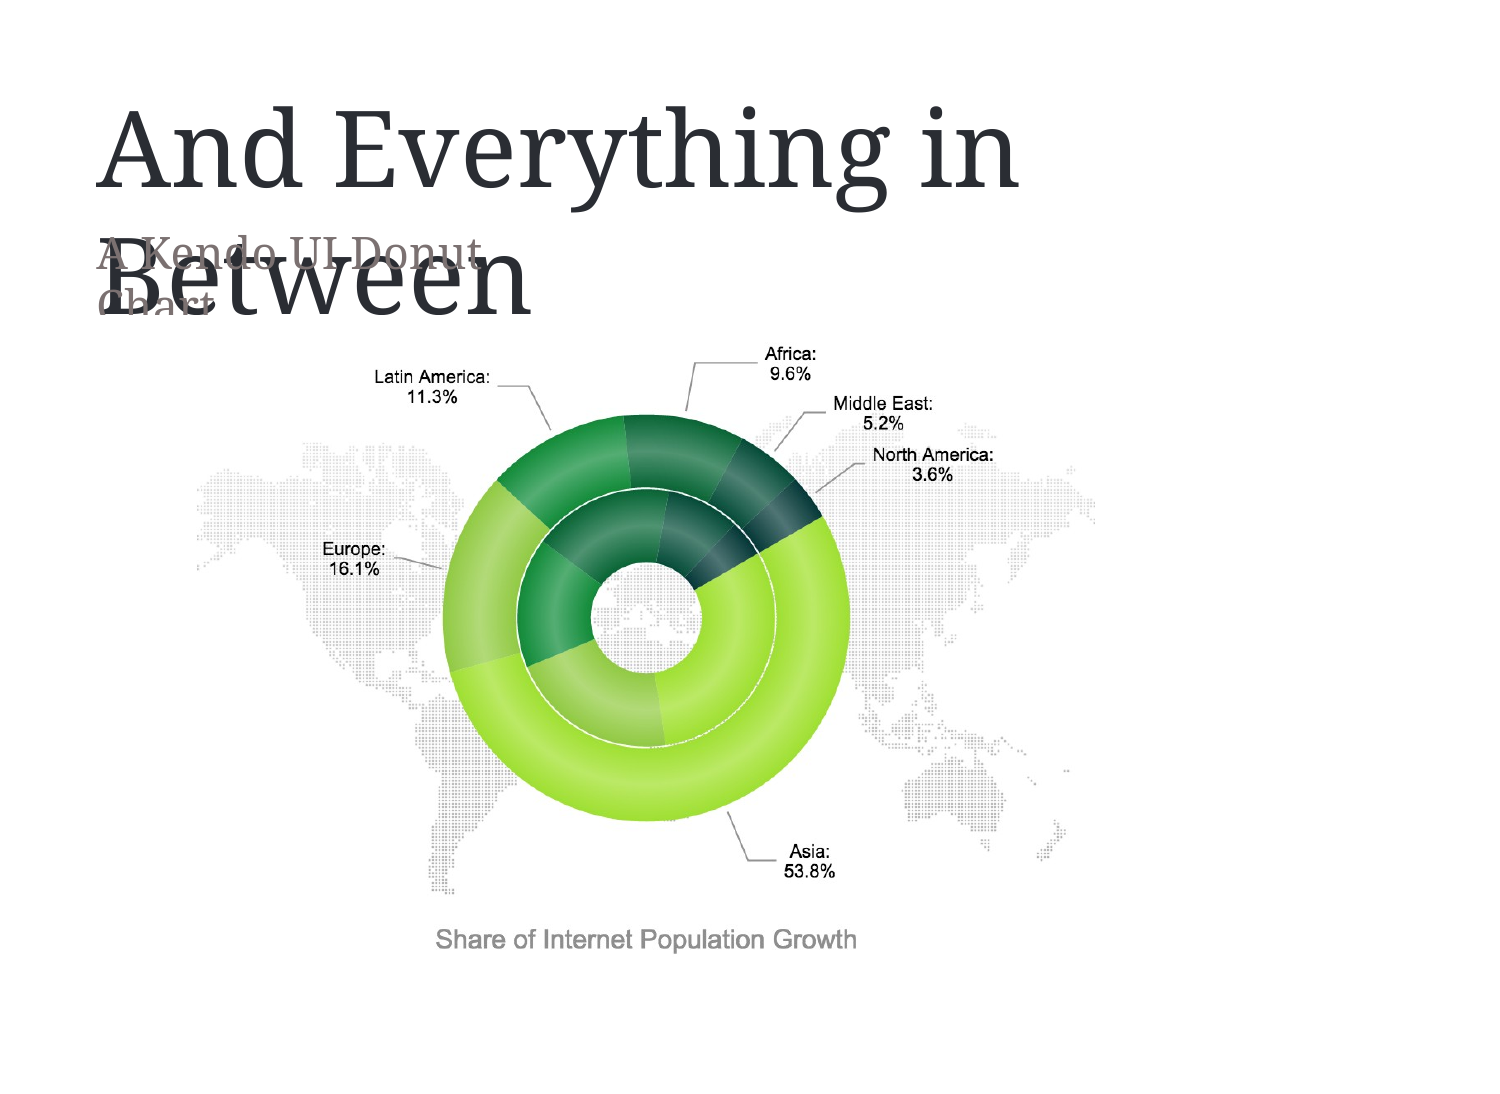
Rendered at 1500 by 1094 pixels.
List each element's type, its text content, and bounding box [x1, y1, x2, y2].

text_box [96, 315, 1199, 1044]
text_box And Everything in Between [94, 80, 1412, 336]
text_box A Kendo UI Donut Chart [94, 224, 605, 332]
